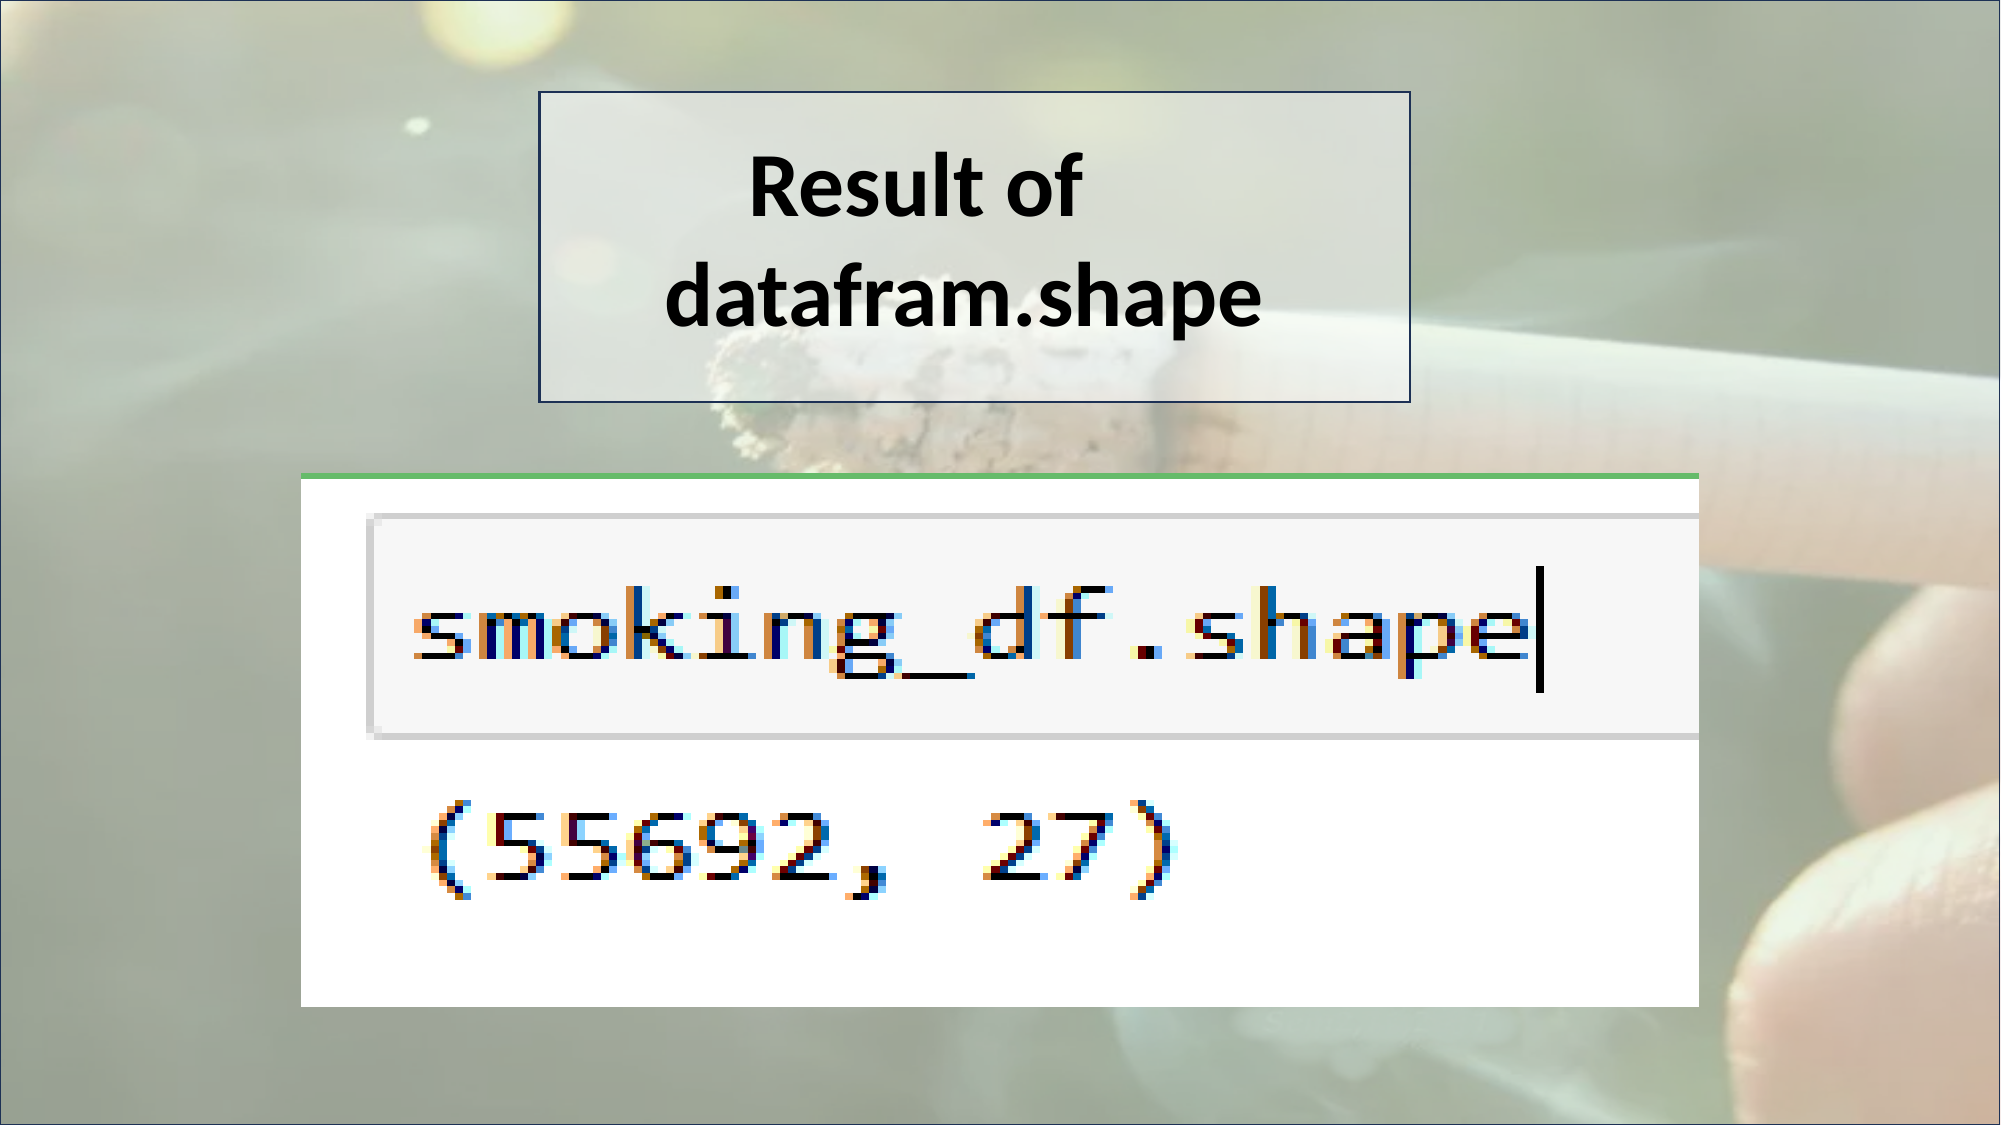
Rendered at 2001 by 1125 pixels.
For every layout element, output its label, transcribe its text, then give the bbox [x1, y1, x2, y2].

text_box [0, 0, 2000, 1125]
picture [301, 473, 1699, 1007]
text_box [538, 91, 1411, 403]
text_box Result of datafram.shape [628, 117, 1540, 353]
